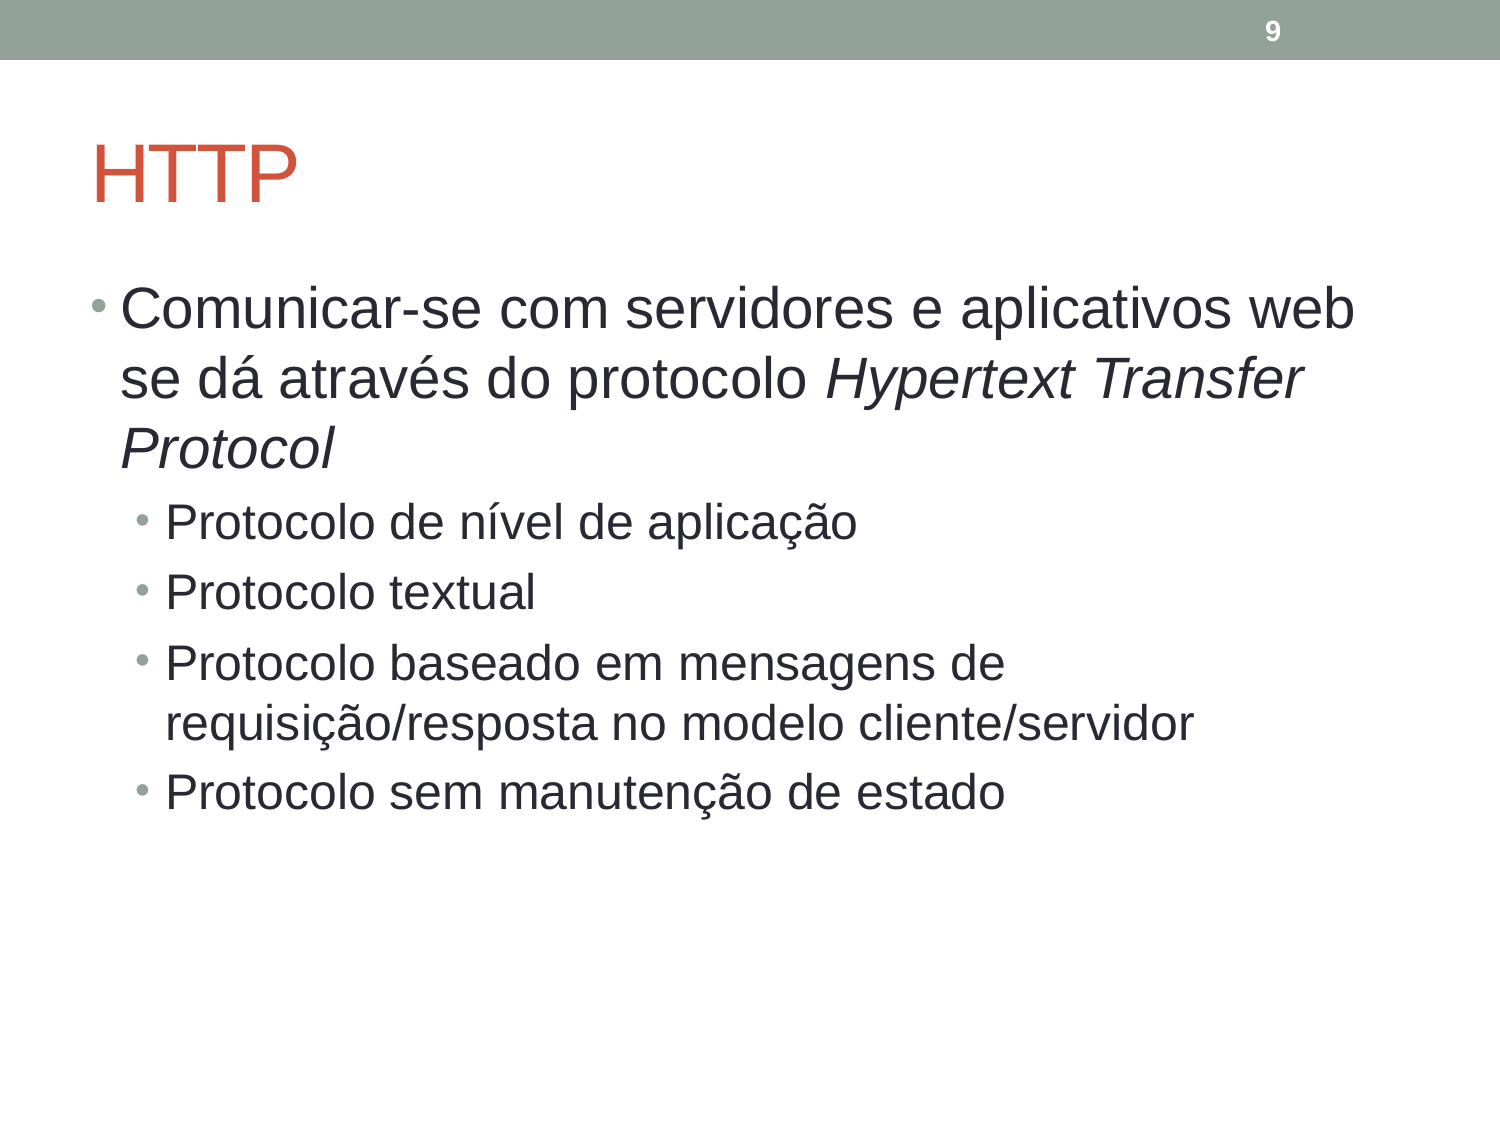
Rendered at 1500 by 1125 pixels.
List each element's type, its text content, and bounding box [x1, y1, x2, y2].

slide_number 9 [1250, 3, 1425, 57]
title HTTP [75, 87, 1425, 250]
list Comunicar-se com servidores e aplicativos web se dá através do protocolo Hypertext Transfer Protocol Protocolo de nível de aplicação Protocolo textual Protocolo baseado em mensagens de requisição/resposta no modelo cliente/servidor Protocolo sem manutenção de estado [75, 262, 1425, 1063]
